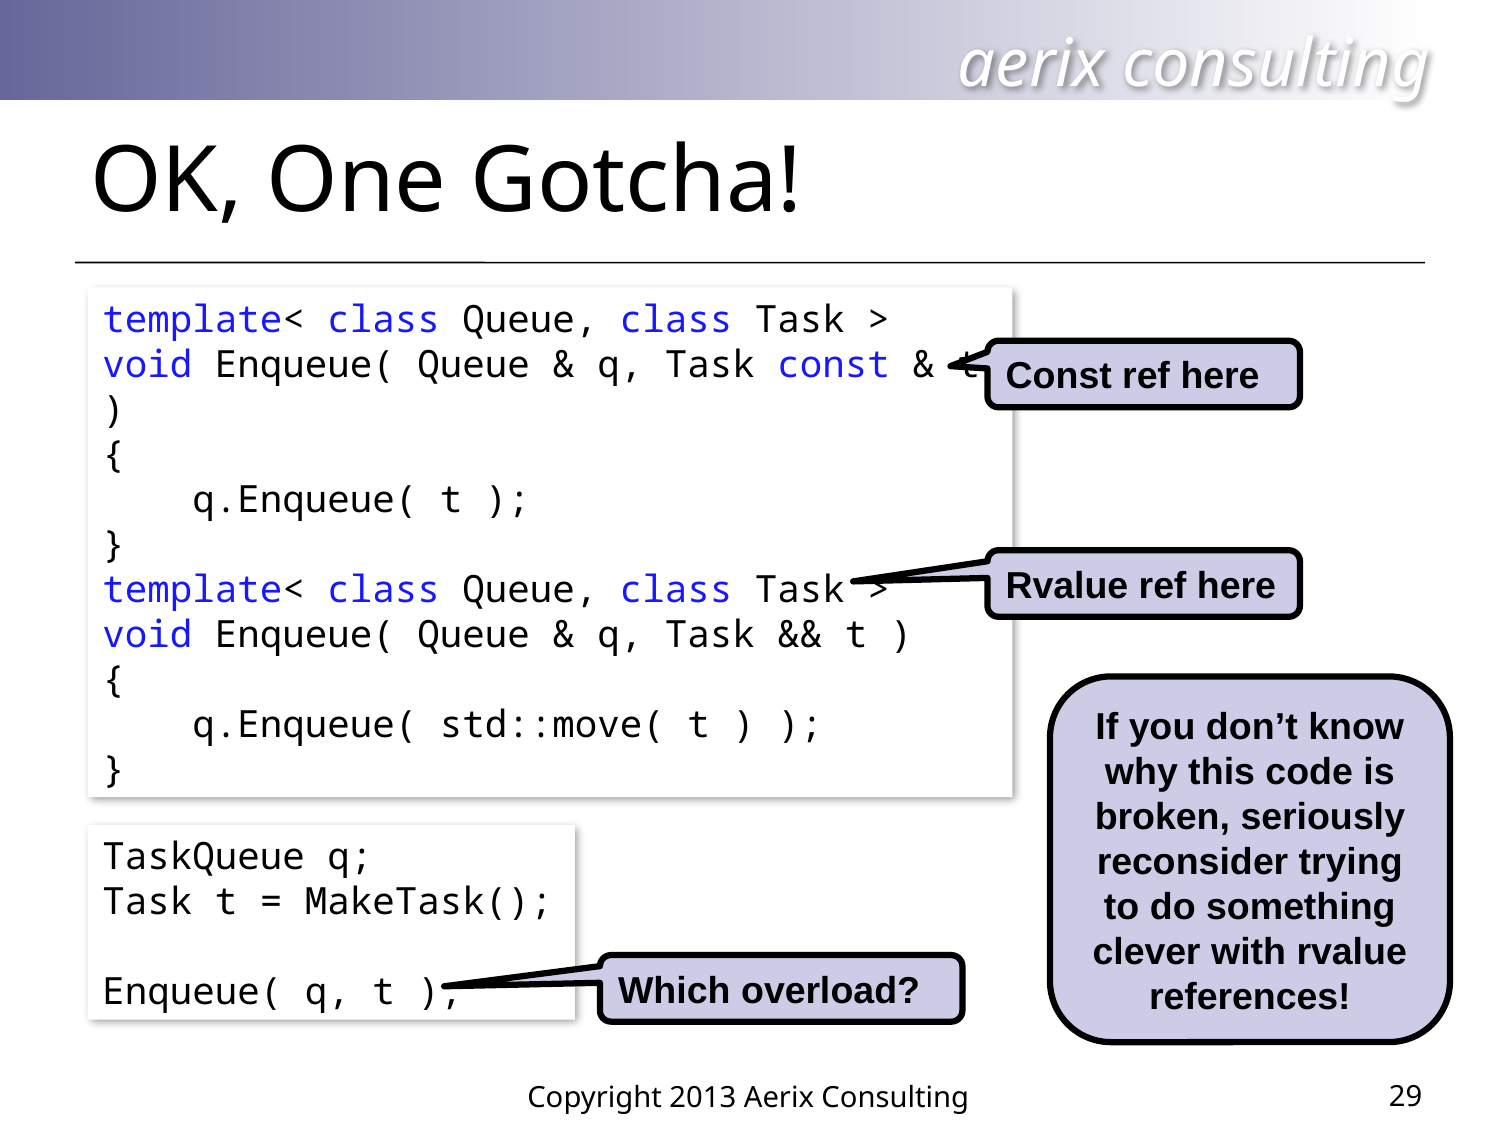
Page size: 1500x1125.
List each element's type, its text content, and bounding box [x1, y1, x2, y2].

text_box If you don’t know why this code is broken, seriously reconsider trying to do something clever with rvalue references! [1050, 676, 1450, 1043]
footer Copyright 2013 Aerix Consulting [512, 1050, 988, 1125]
text_box Which overload? [444, 955, 963, 1022]
text_box template< class Queue, class Task > void Enqueue( Queue & q, Task const & t ) { q.Enqueue( t ); } template< class Queue, class Task > void Enqueue( Queue & q, Task && t ) { q.Enqueue( std::move( t ) ); } [87, 287, 1013, 798]
text_box Const ref here [950, 340, 1300, 408]
slide_number 29 [1237, 1046, 1438, 1125]
text_box TaskQueue q; Task t = MakeTask(); Enqueue( q, t ); [87, 824, 575, 1020]
title OK, One Gotcha! [75, 99, 1425, 250]
text_box Rvalue ref here [853, 550, 1300, 617]
